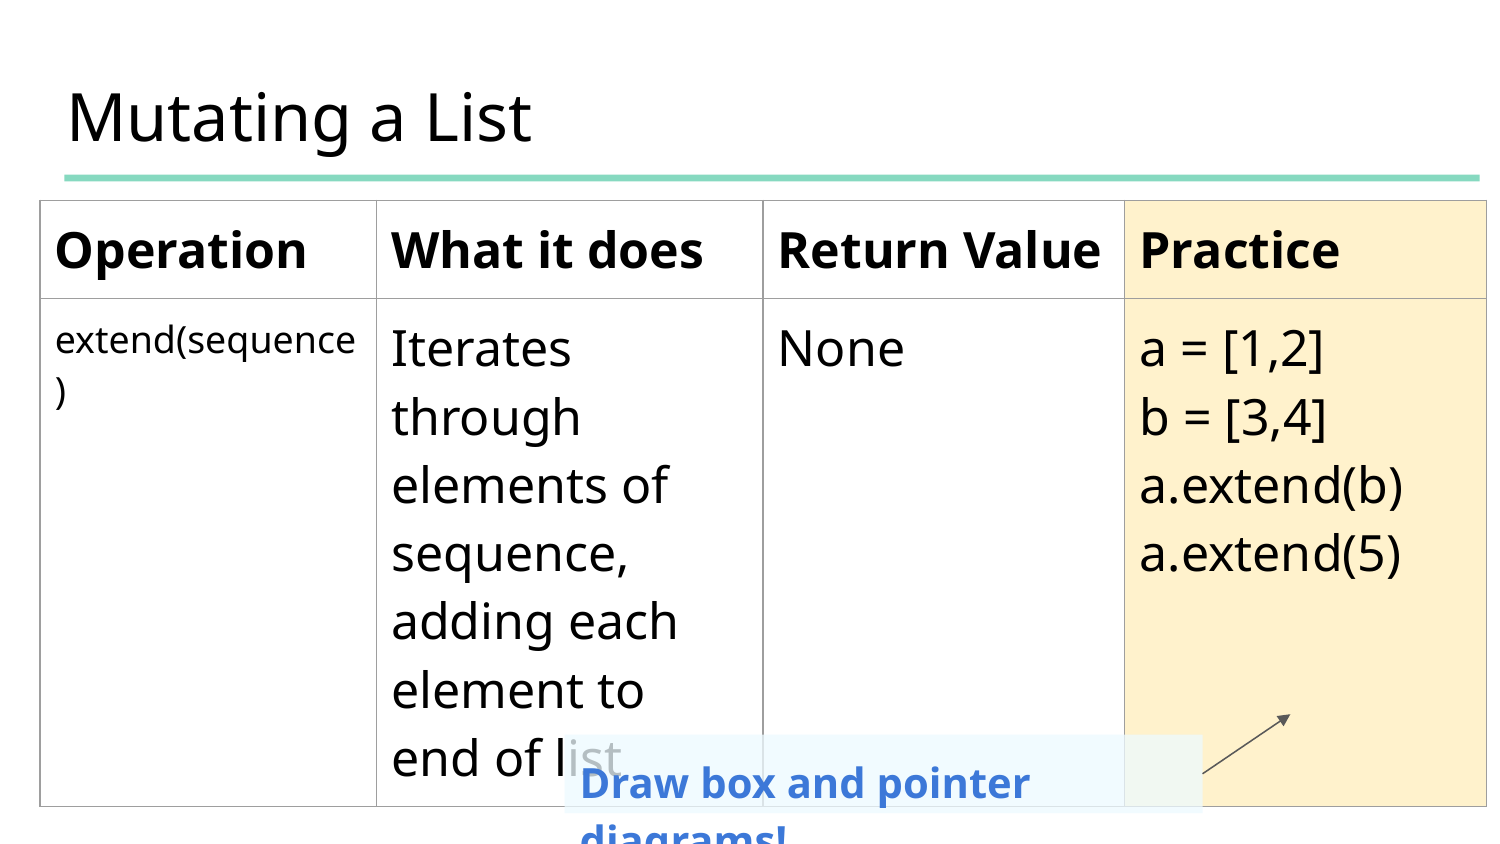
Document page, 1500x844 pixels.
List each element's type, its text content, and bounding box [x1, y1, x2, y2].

table_cell extend(sequence) [41, 299, 376, 806]
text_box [1202, 714, 1291, 775]
table_cell a = [1,2] b = [3,4] a.extend(b) a.extend(5) [1125, 299, 1486, 806]
table_header Practice [1125, 201, 1486, 298]
table_header Return Value [764, 201, 1124, 298]
title Mutating a List [51, 59, 1449, 154]
table_cell None [764, 299, 1124, 734]
table_cell Iterates through elements of sequence, adding each element to end of list [377, 299, 762, 806]
table_header Operation [41, 201, 376, 298]
table_header What it does [377, 201, 762, 298]
list Draw box and pointer diagrams! [564, 734, 1203, 814]
